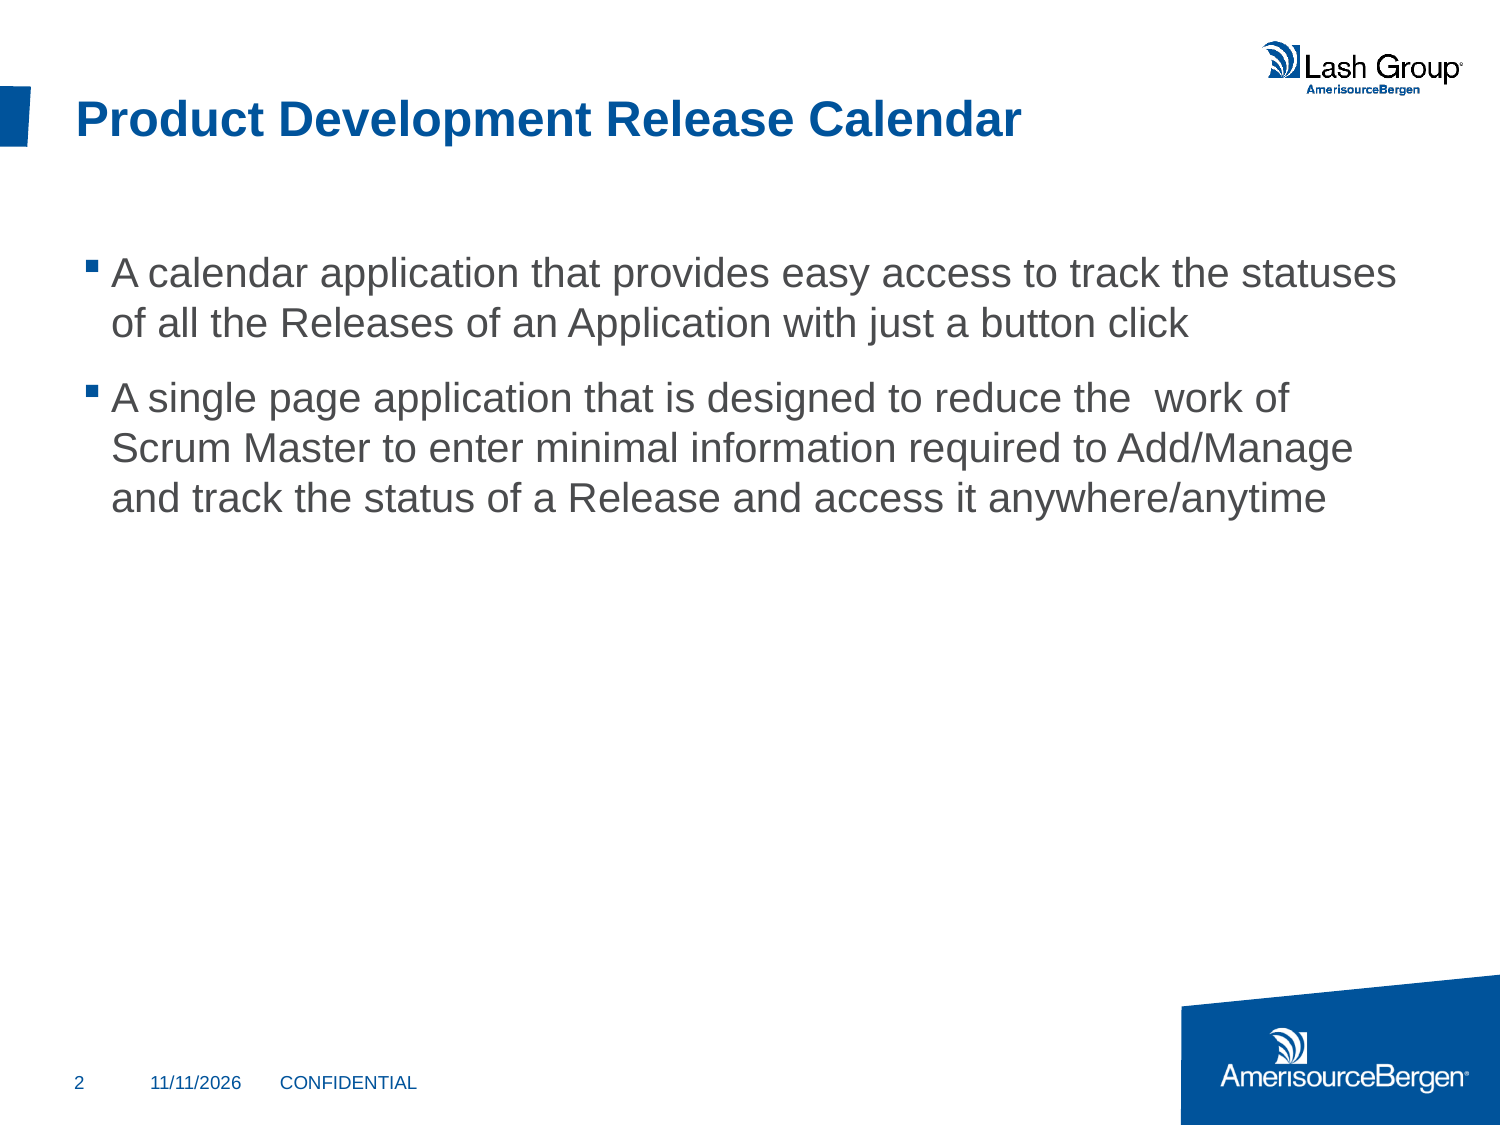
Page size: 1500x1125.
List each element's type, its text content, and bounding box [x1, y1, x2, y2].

slide_number 2 [74, 1070, 131, 1102]
picture [1262, 38, 1463, 96]
picture [1170, 984, 1500, 1125]
title Product Development Release Calendar [75, 77, 1426, 147]
list A calendar application that provides easy access to track the statuses of all the Releases of an Application with just a button click A single page application that is designed to reduce the work of Scrum Master to enter minimal information required to Add/Manage and track the status of a Release and access it anywhere/anytime [75, 238, 1425, 968]
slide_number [150, 1070, 260, 1105]
footer CONFIDENTIAL [279, 1070, 440, 1101]
